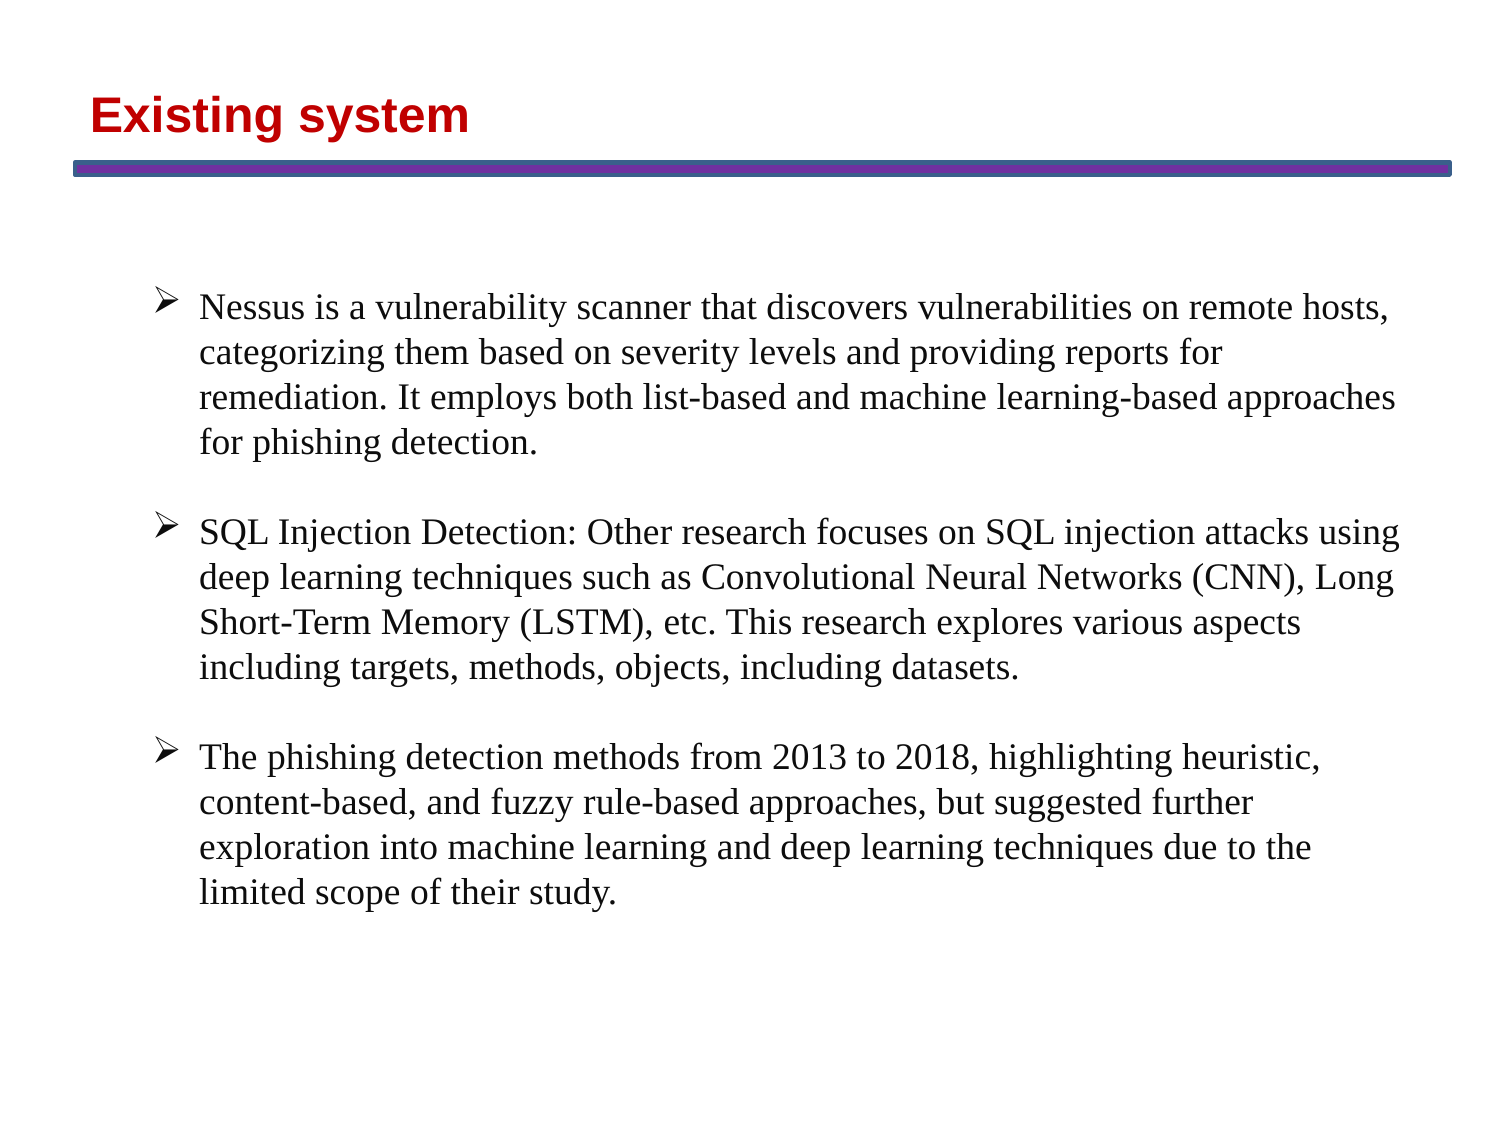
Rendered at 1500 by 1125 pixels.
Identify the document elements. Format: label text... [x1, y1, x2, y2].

text_box [75, 170, 1450, 175]
text_box Existing system [75, 74, 1450, 170]
text_box Nessus is a vulnerability scanner that discovers vulnerabilities on remote hosts, categorizing them based on severity levels and providing reports for remediation. It employs both list-based and machine learning-based approaches for phishing detection. SQL Injection Detection: Other research focuses on SQL injection attacks using deep learning techniques such as Convolutional Neural Networks (CNN), Long Short-Term Memory (LSTM), etc. This research explores various aspects including targets, methods, objects, including datasets. The phishing detection methods from 2013 to 2018, highlighting heuristic, content-based, and fuzzy rule-based approaches, but suggested further exploration into machine learning and deep learning techniques due to the limited scope of their study. [137, 274, 1425, 920]
